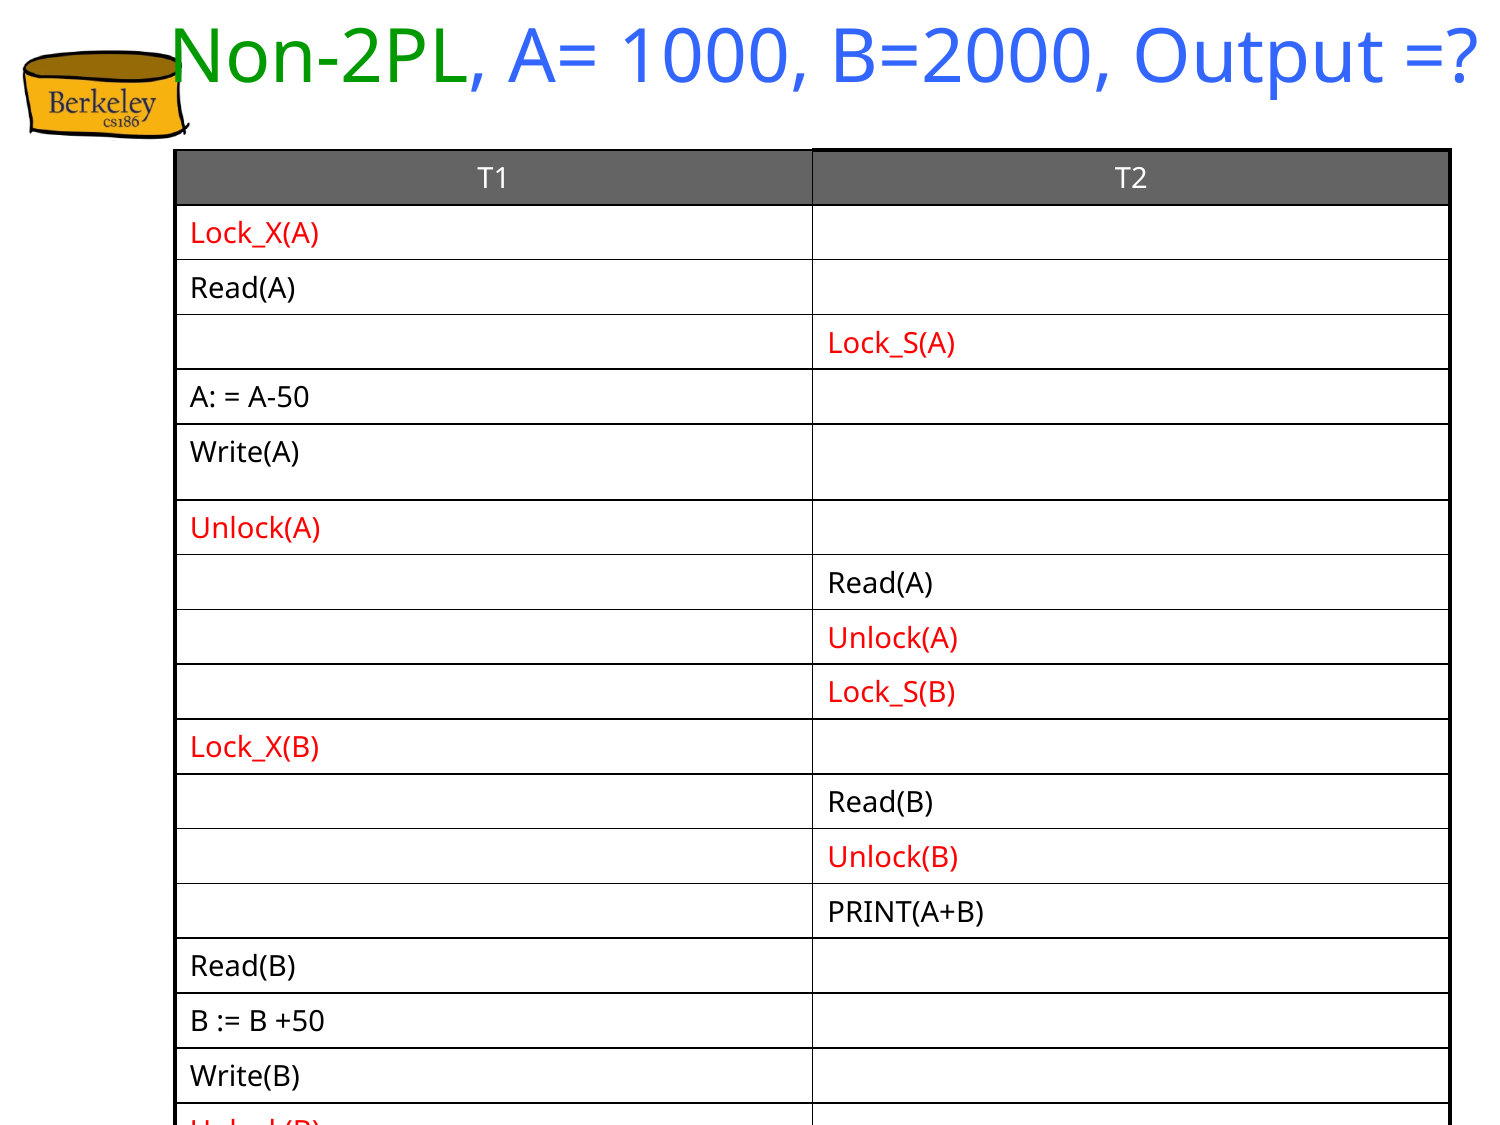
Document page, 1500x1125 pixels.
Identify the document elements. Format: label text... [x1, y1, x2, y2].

table_cell [813, 501, 1448, 554]
table_cell Read(A) [813, 555, 1448, 609]
table_cell Lock_S(A) [813, 315, 1448, 368]
table_cell [177, 610, 812, 663]
table_header T2 [813, 152, 1448, 204]
table_cell Unlock(A) [177, 501, 812, 554]
table_cell [813, 939, 1448, 992]
table_cell [177, 775, 812, 828]
table_cell Lock_X(B) [177, 720, 812, 773]
table_cell [813, 1049, 1448, 1102]
table_cell [813, 994, 1448, 1047]
table_cell [177, 555, 812, 609]
table_cell B := B +50 [177, 994, 812, 1047]
table_cell [813, 425, 1448, 499]
table_cell PRINT(A+B) [813, 884, 1448, 937]
table_cell Unlock(A) [813, 610, 1448, 663]
table_cell Lock_X(A) [177, 206, 812, 259]
table_cell Read(B) [177, 939, 812, 992]
table_cell [177, 884, 812, 937]
table_header T1 [177, 151, 812, 204]
table_cell Lock_S(B) [813, 665, 1448, 718]
table_cell [813, 260, 1448, 314]
table_cell A: = A-50 [177, 370, 812, 423]
table_cell [813, 206, 1448, 259]
table_cell [177, 315, 812, 368]
table_cell [813, 1104, 1448, 1125]
table_cell [177, 829, 812, 883]
table_cell [813, 370, 1448, 423]
picture [22, 48, 190, 141]
table_cell [813, 720, 1448, 773]
table_cell Unlock(B) [813, 829, 1448, 883]
table_cell Write(A) [177, 425, 812, 499]
table_cell Write(B) [177, 1049, 812, 1102]
table_cell [177, 665, 812, 718]
table_cell Read(B) [813, 775, 1448, 828]
table_cell Read(A) [177, 260, 812, 314]
table_cell Unlock(B) [177, 1104, 812, 1125]
text_box Non-2PL, A= 1000, B=2000, Output =? [153, 0, 1495, 105]
